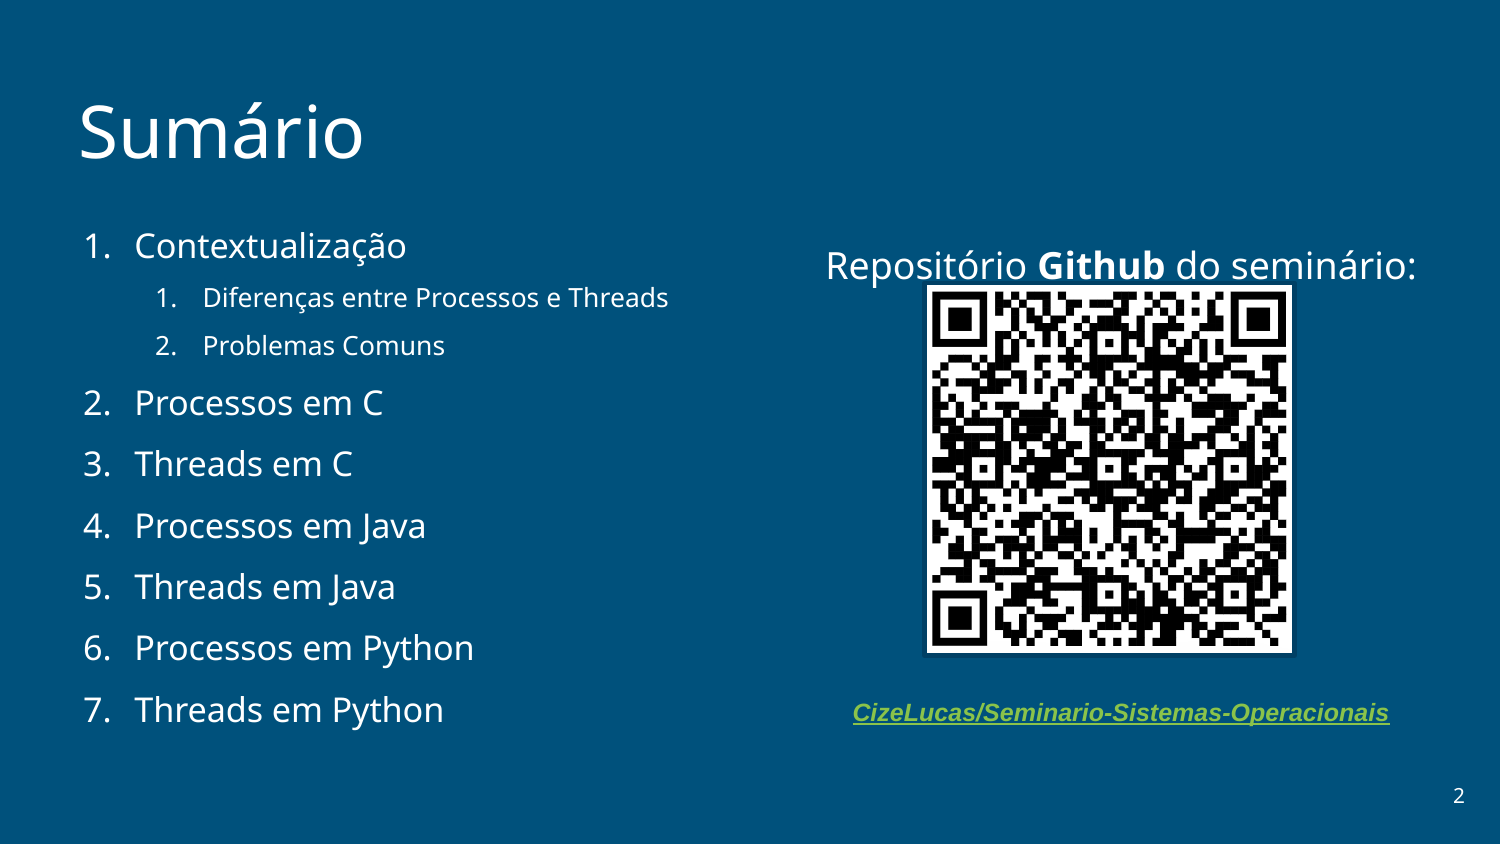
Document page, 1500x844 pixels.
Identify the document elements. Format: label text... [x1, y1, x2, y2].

list Repositório Github do seminário: CizeLucas/Seminario-Sistemas-Operacionais [806, 204, 1437, 765]
slide_number ‹#› [1389, 764, 1480, 830]
list Contextualização Diferenças entre Processos e Threads Problemas Comuns Processos em C Threads em C Processos em Java Threads em Java Processos em Python Threads em Python [51, 189, 1449, 750]
picture [926, 285, 1293, 654]
title Sumário [63, 75, 1437, 188]
